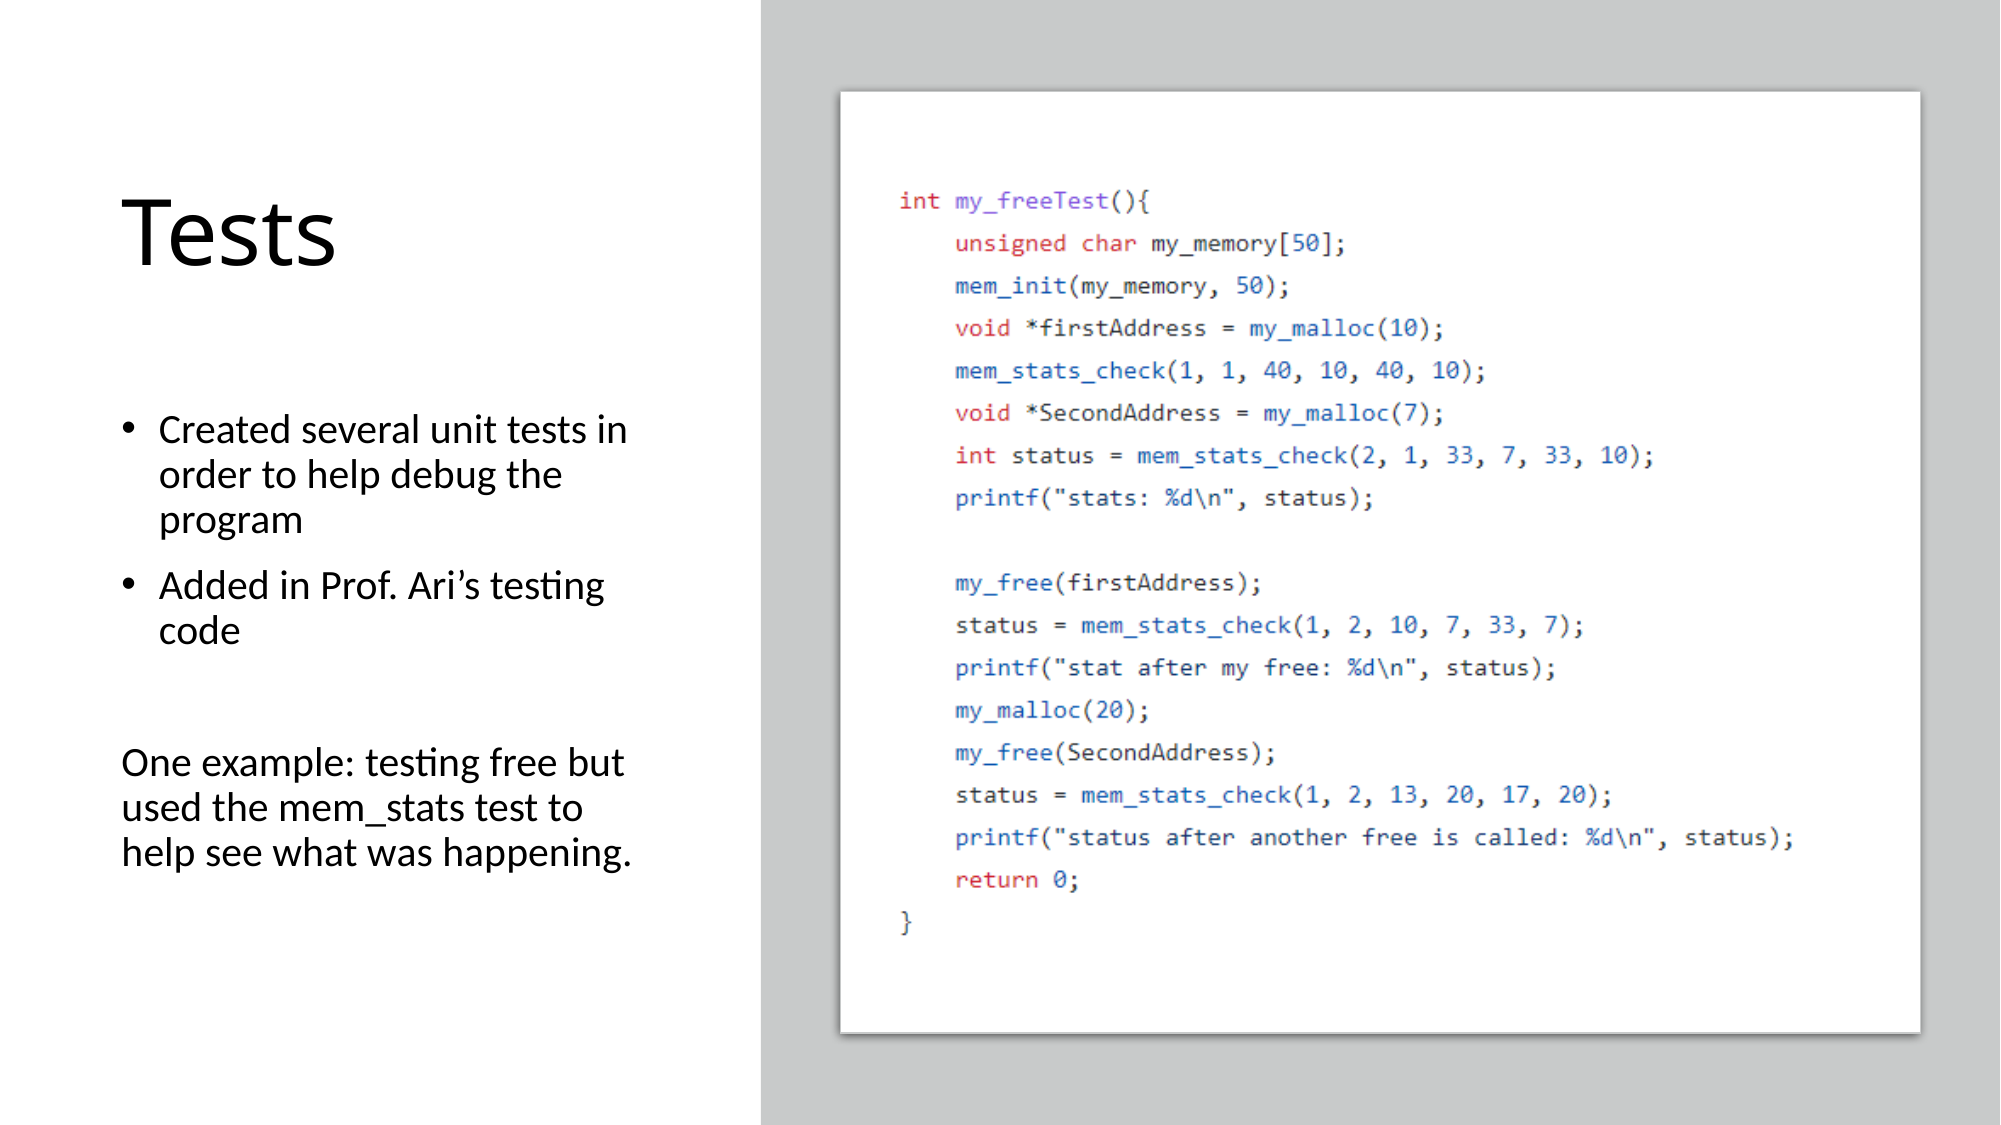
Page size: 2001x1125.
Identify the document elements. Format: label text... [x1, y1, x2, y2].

text_box [839, 90, 1922, 1034]
text_box [760, 0, 2000, 1125]
title Tests [106, 103, 682, 370]
picture [886, 175, 1875, 949]
list Created several unit tests in order to help debug the program Added in Prof. Ari’s testing code One example: testing free but used the mem_stats test to help see what was happening. [106, 399, 682, 1021]
